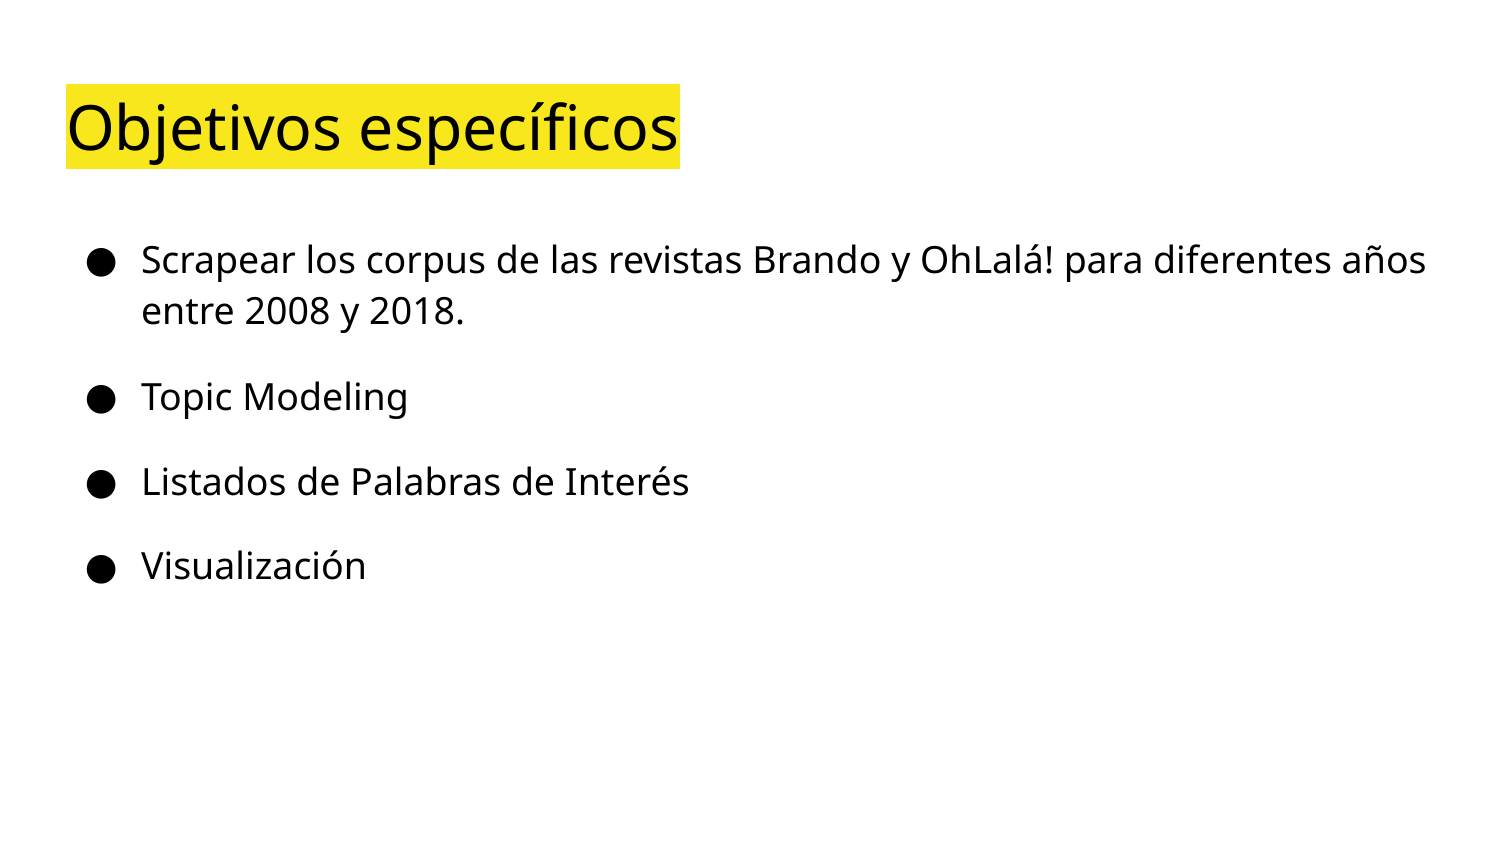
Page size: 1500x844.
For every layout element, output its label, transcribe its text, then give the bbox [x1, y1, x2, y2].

title Objetivos específicos [51, 72, 1449, 167]
list Scrapear los corpus de las revistas Brando y OhLalá! para diferentes años entre 2008 y 2018. Topic Modeling Listados de Palabras de Interés Visualización [51, 202, 1449, 750]
